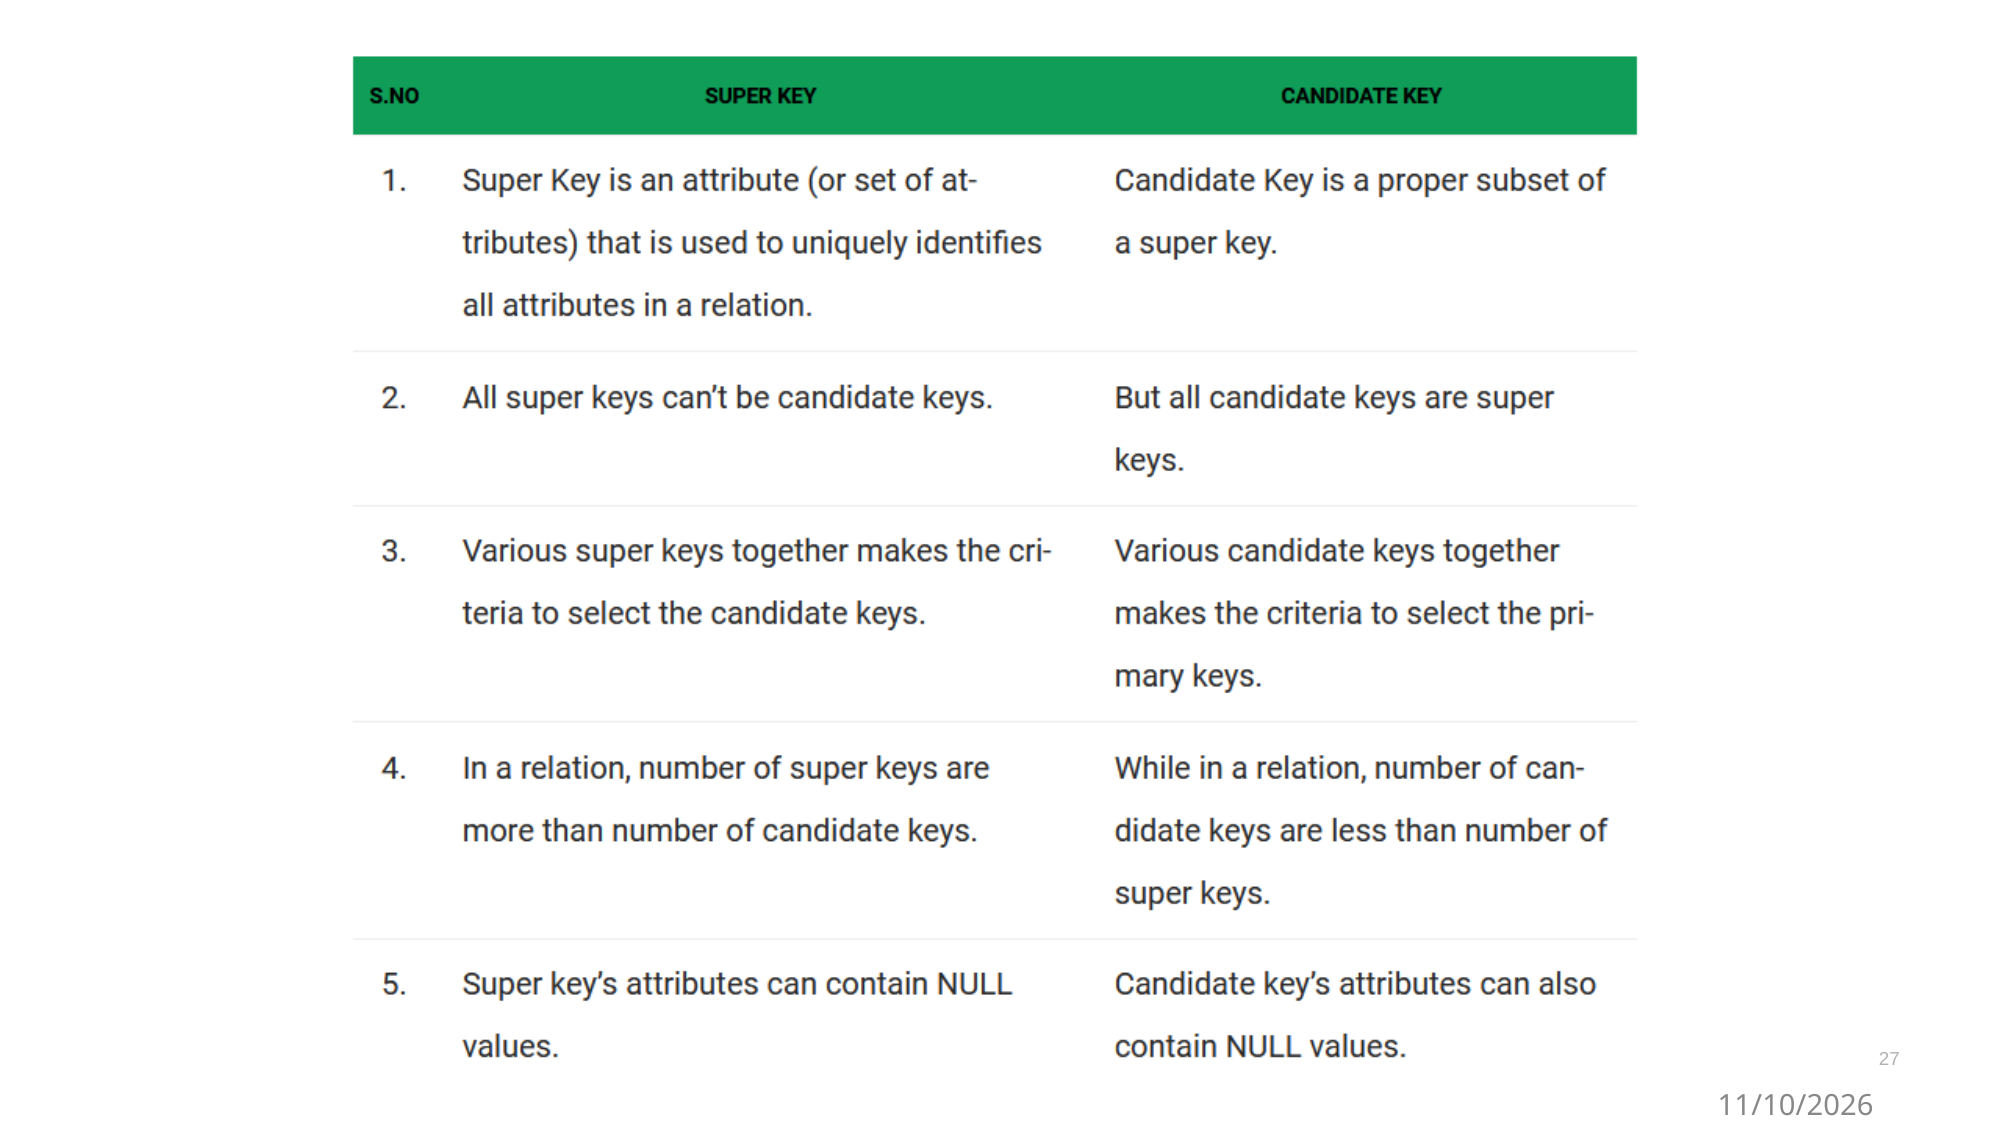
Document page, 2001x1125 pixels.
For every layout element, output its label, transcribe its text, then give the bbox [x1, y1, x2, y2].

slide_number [1715, 1085, 1946, 1122]
picture [344, 52, 1656, 1073]
slide_number 27 [1659, 1046, 1900, 1069]
